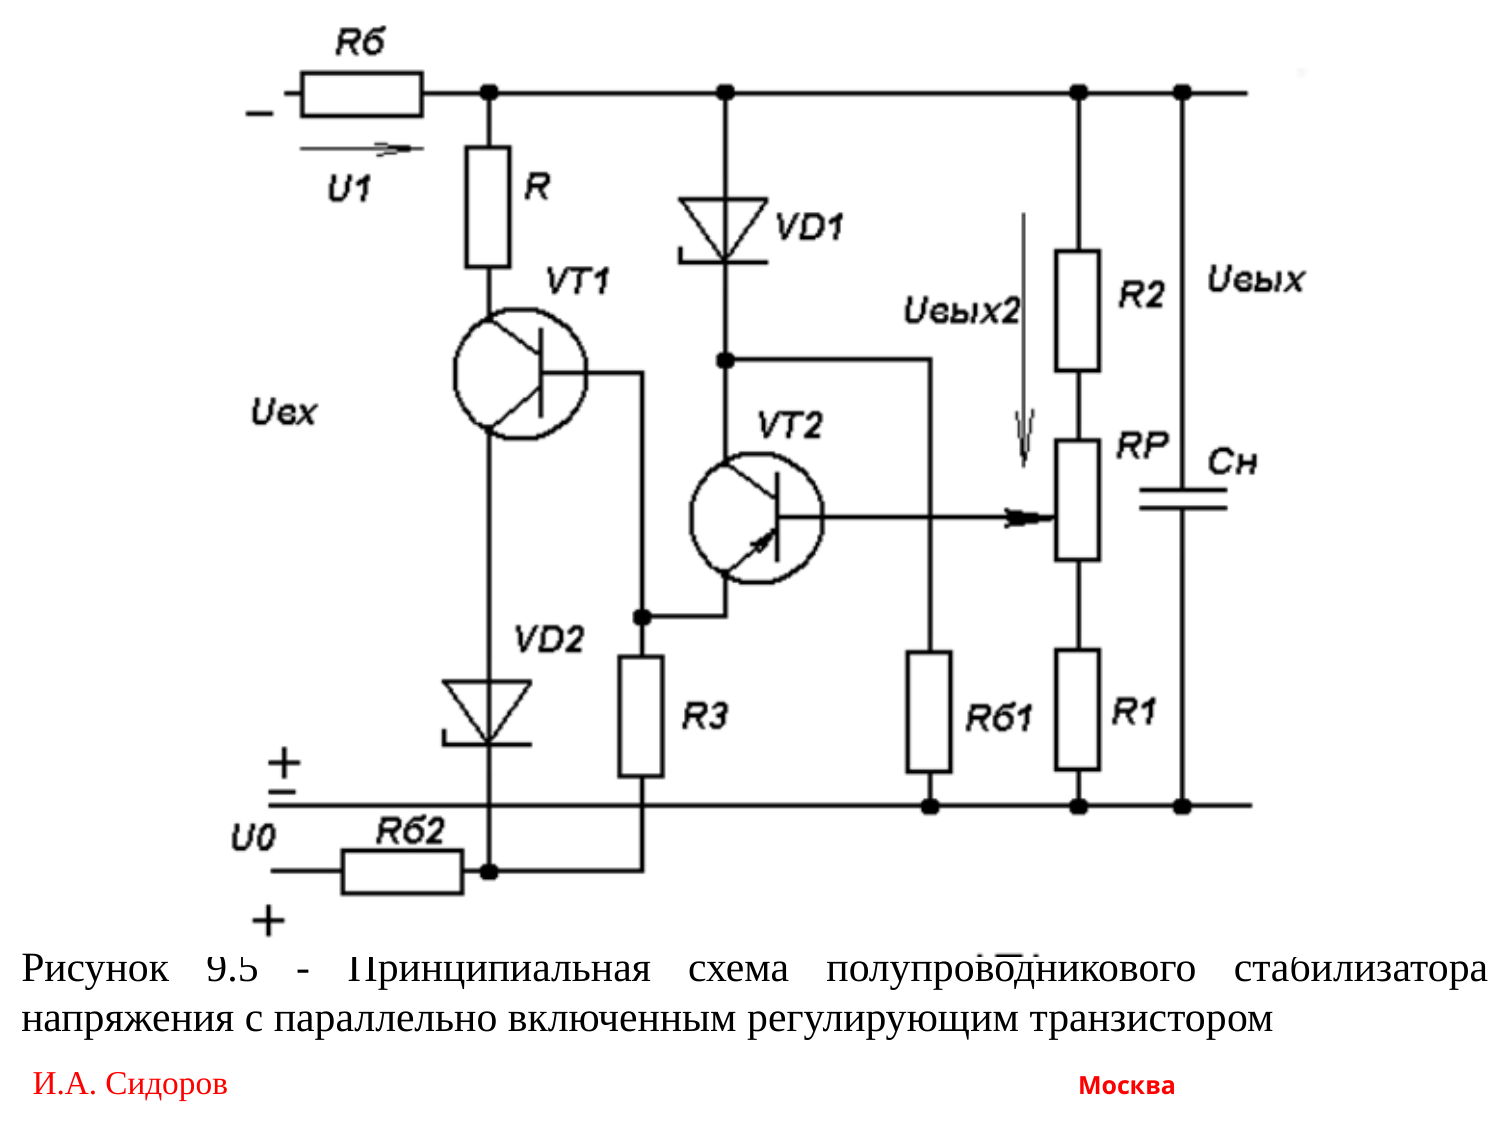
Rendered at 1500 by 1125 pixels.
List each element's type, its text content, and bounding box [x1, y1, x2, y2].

picture [188, 24, 1312, 957]
text_box И.А. Сидоров Москва [25, 1048, 1475, 1109]
text_box Рисунок 9.5 - Принципиальная схема полупроводникового стабилизатора напряжения с параллельно включенным регулирующим транзистором [13, 932, 1497, 1048]
